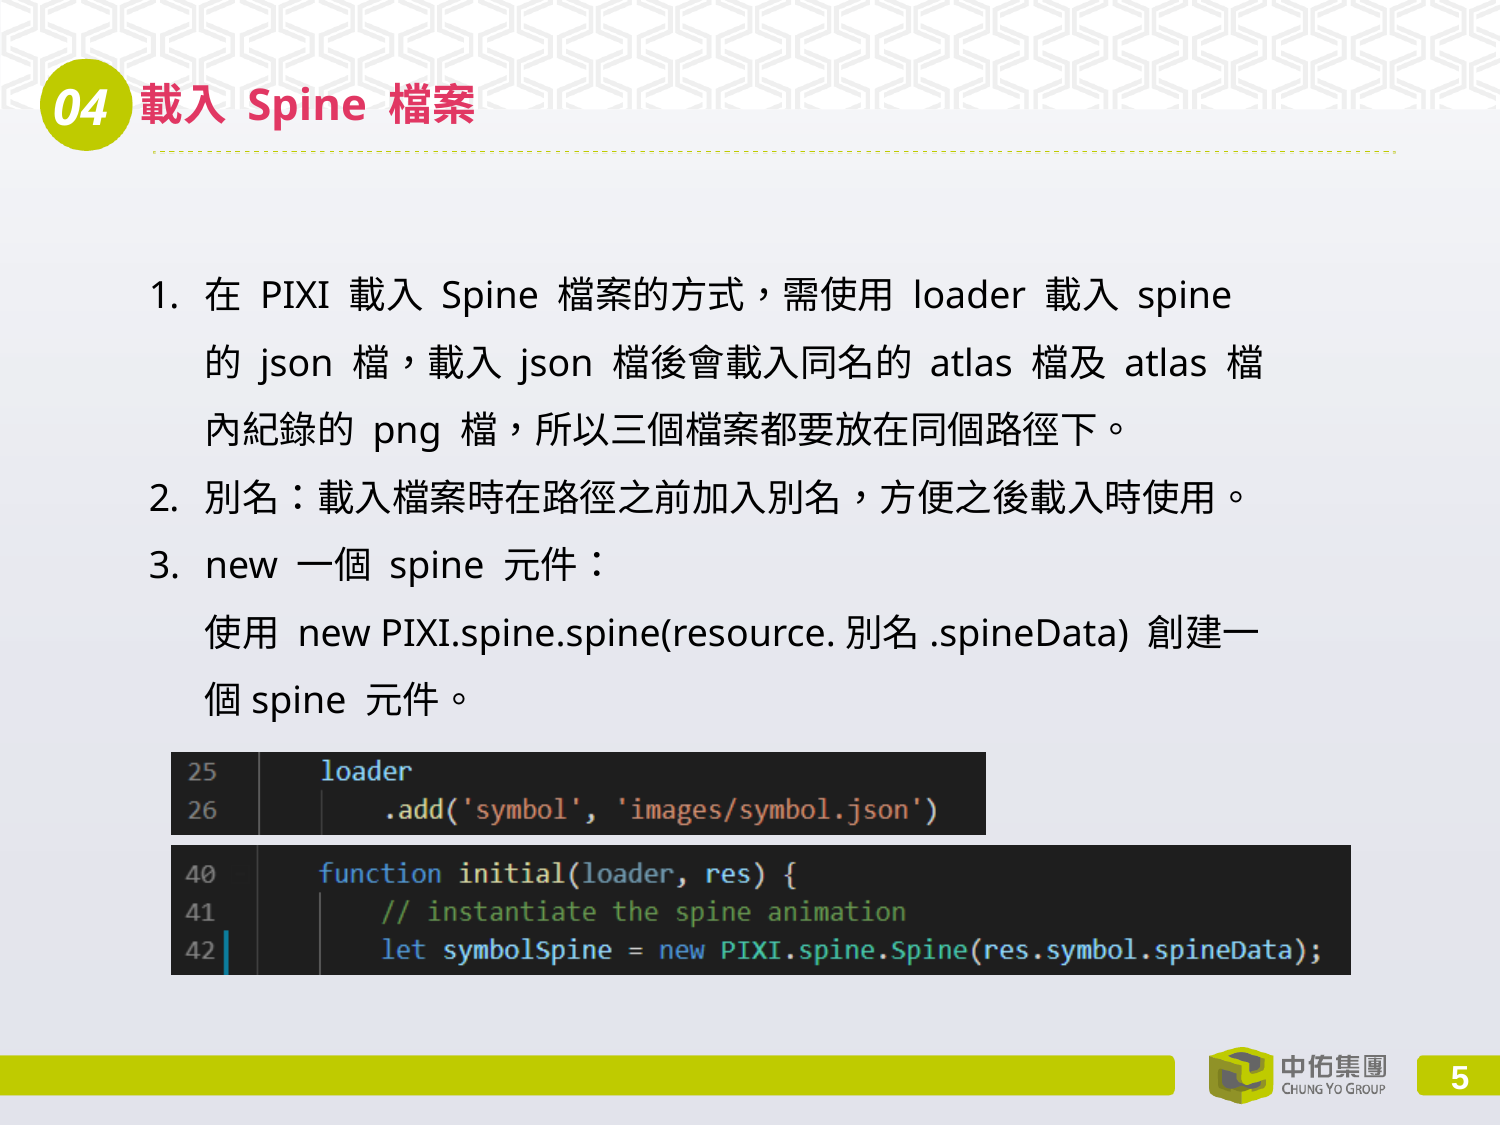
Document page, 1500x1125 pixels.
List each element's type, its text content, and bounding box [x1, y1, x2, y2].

picture [0, 0, 1500, 1125]
text_box 載入 Spine 檔案 [124, 69, 491, 137]
text_box 在 PIXI 載入 Spine 檔案的方式，需使用 loader 載入 spine 的 json 檔，載入 json 檔後會載入同名的 atlas 檔及 atlas 檔內紀錄的 png 檔，所以三個檔案都要放在同個路徑下。 別名：載入檔案時在路徑之前加入別名，方便之後載入時使用。 new 一個 spine 元件： 使用 new PIXI.spine.spine(resource.別名.spineData) 創建一個spine 元件。 [133, 241, 1294, 729]
text_box 5 [1424, 1046, 1496, 1107]
text_box 04 [38, 68, 123, 144]
